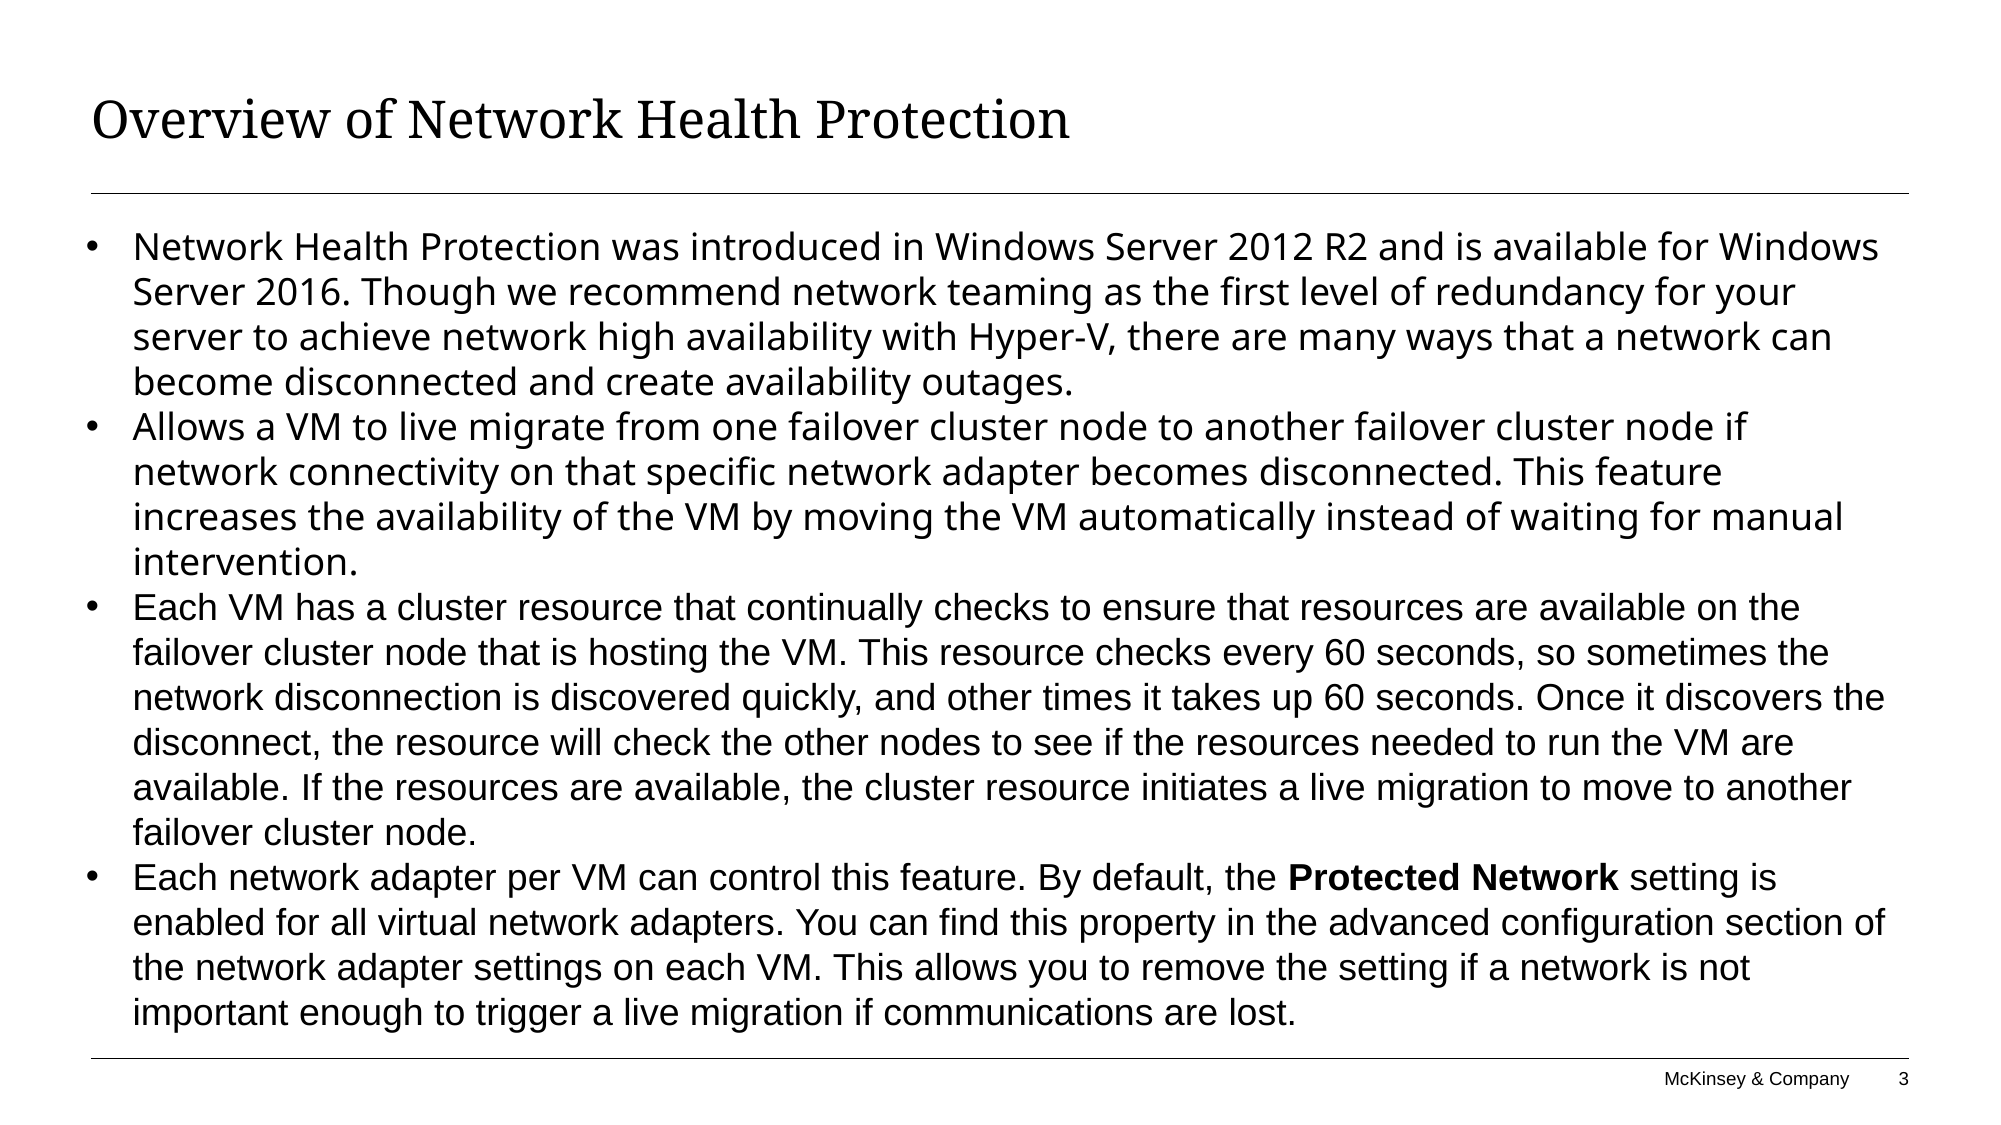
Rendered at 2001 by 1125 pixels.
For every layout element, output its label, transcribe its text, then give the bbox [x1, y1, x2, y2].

text_box Network Health Protection was introduced in Windows Server 2012 R2 and is available for Windows Server 2016. Though we recommend network teaming as the first level of redundancy for your server to achieve network high availability with Hyper-V, there are many ways that a network can become disconnected and create availability outages. Allows a VM to live migrate from one failover cluster node to another failover cluster node if network connectivity on that specific network adapter becomes disconnected. This feature increases the availability of the VM by moving the VM automatically instead of waiting for manual intervention. Each VM has a cluster resource that continually checks to ensure that resources are available on the failover cluster node that is hosting the VM. This resource checks every 60 seconds, so sometimes the network disconnection is discovered quickly, and other times it takes up 60 seconds. Once it discovers the disconnect, the resource will check the other nodes to see if the resources needed to run the VM are available. If the resources are available, the cluster resource initiates a live migration to move to another failover cluster node. Each network adapter per VM can control this feature. By default, the Protected Network setting is enabled for all virtual network adapters. You can find this property in the advanced configuration section of the network adapter settings on each VM. This allows you to remove the setting if a network is not important enough to trigger a live migration if communications are lost. [71, 215, 1909, 1041]
title Overview of Network Health Protection [91, 29, 1909, 150]
